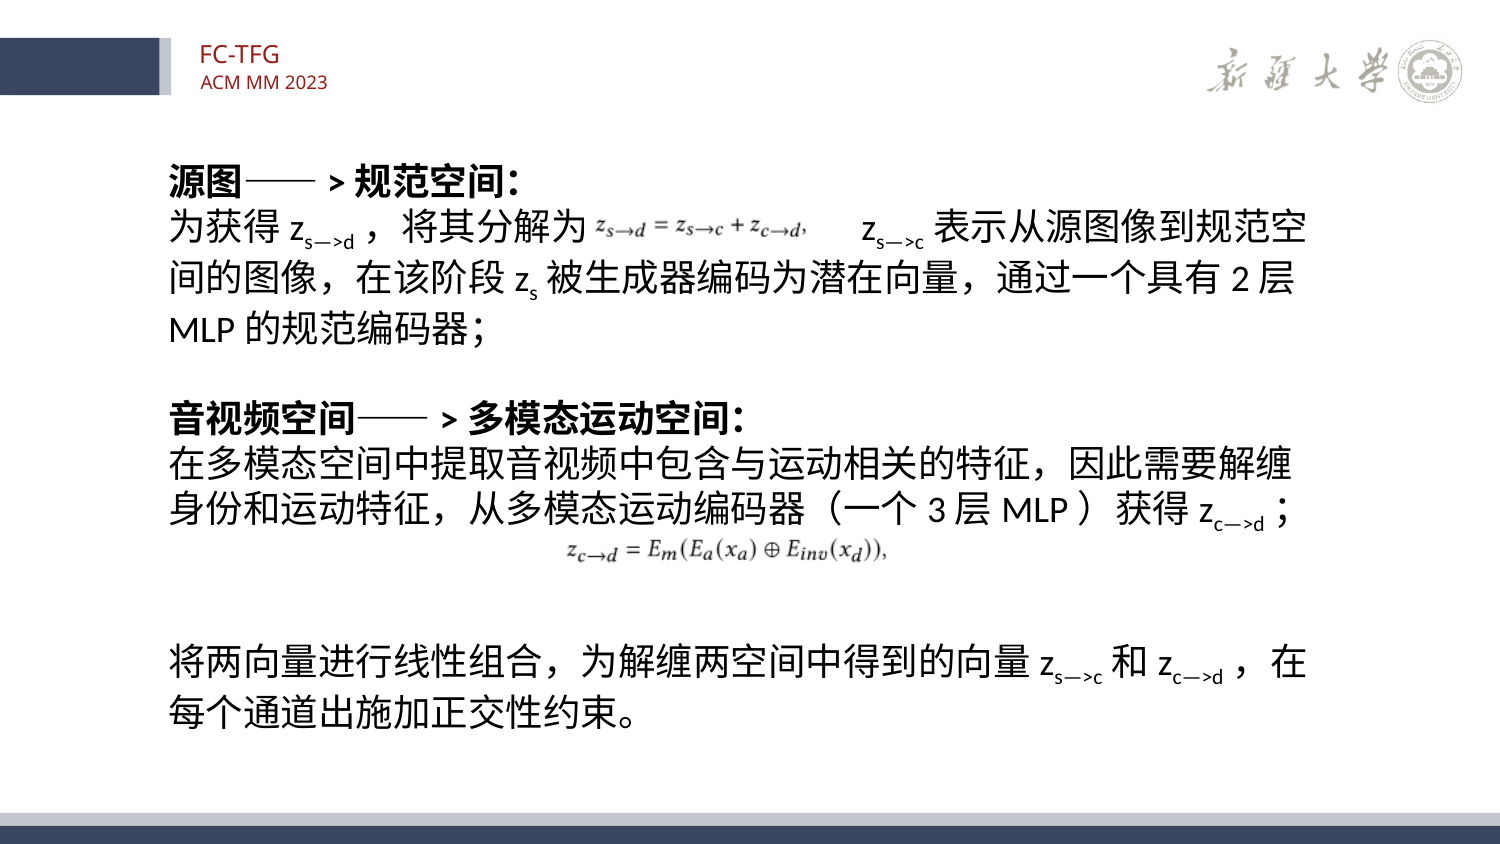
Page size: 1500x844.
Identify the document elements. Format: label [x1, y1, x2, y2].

text_box [0, 33, 1500, 844]
picture [584, 209, 817, 254]
picture [560, 527, 891, 572]
